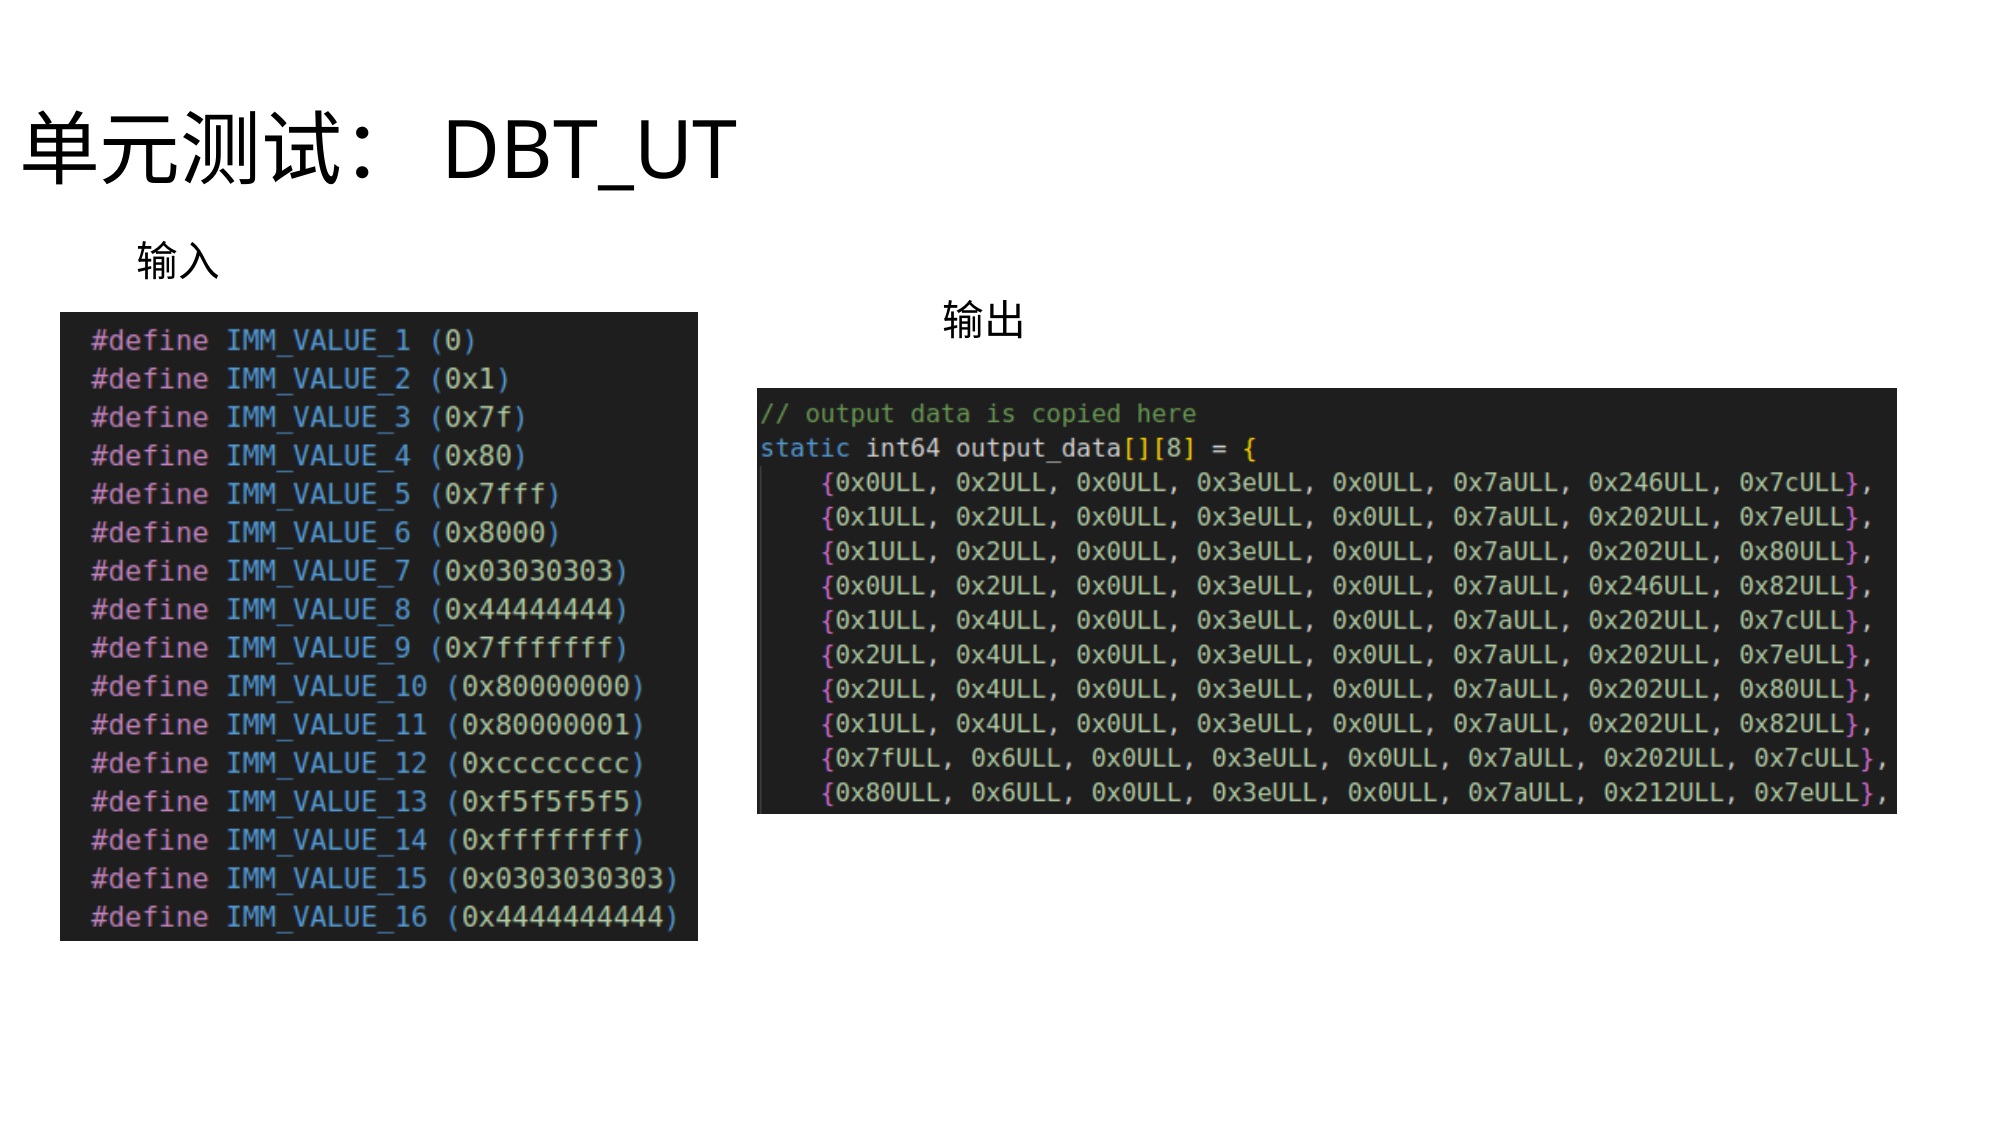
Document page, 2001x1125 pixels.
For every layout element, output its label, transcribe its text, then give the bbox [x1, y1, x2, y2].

picture [757, 387, 1897, 814]
text_box 单元测试：DBT_UT [0, 47, 758, 202]
picture [60, 312, 698, 942]
text_box 输入 [122, 227, 456, 292]
text_box 输出 [927, 286, 1262, 351]
